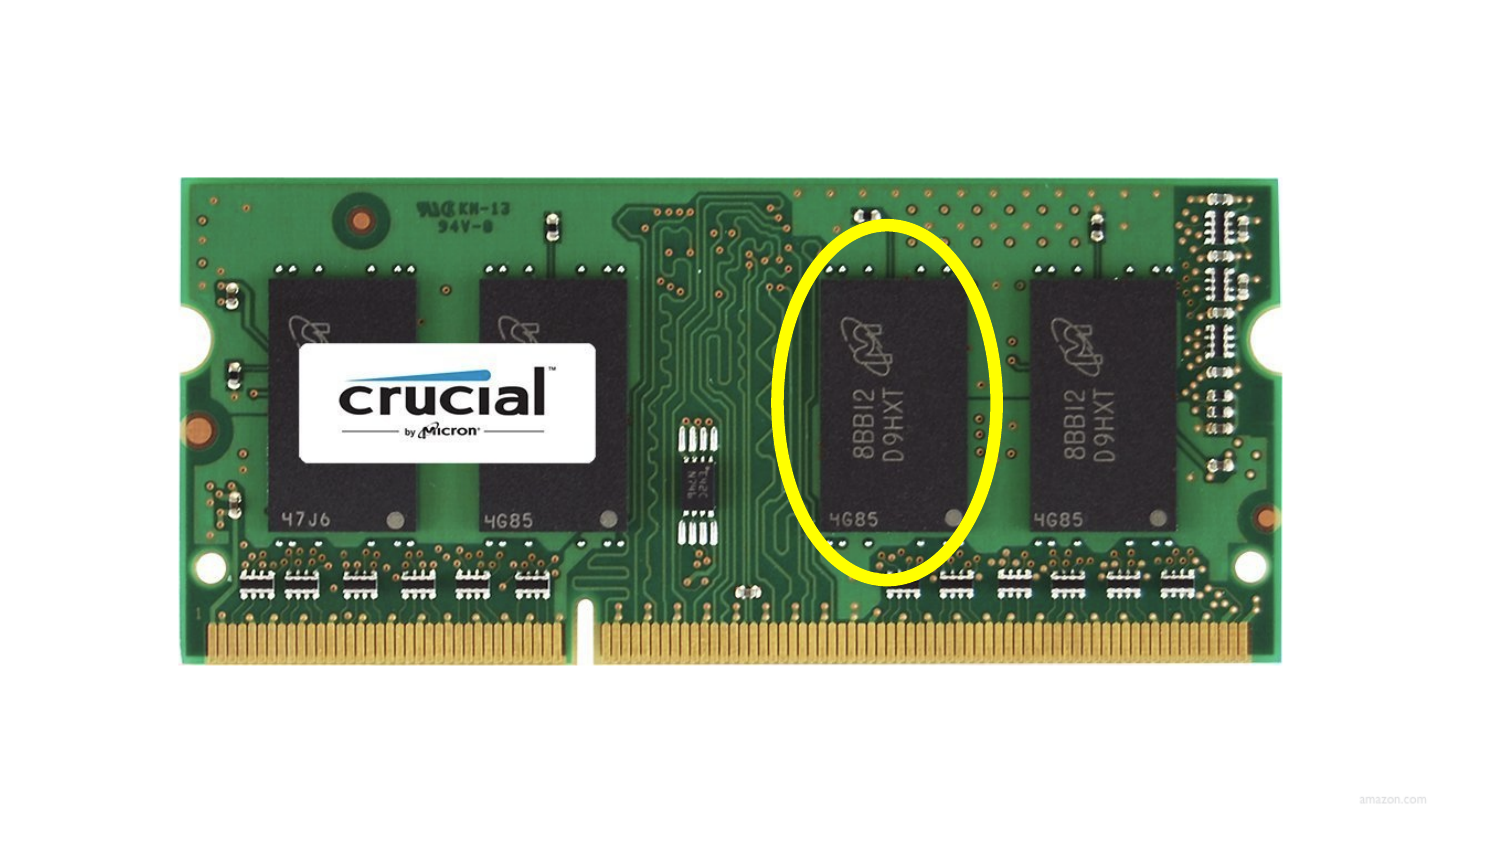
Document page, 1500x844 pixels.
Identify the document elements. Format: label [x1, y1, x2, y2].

picture [24, 24, 1437, 819]
